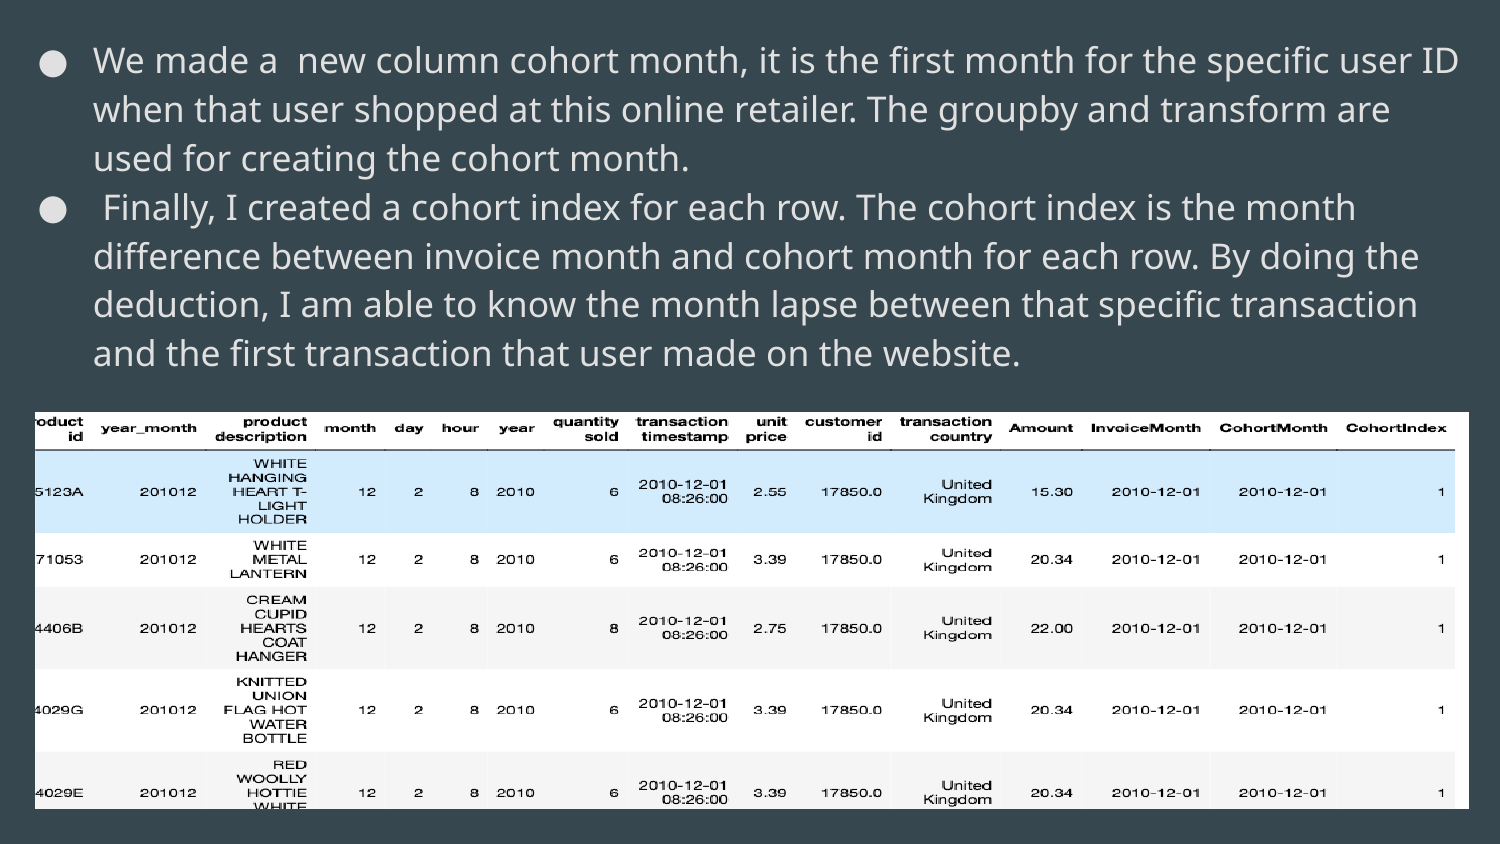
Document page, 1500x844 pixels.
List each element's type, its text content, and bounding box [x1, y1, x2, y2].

list We made a new column cohort month, it is the first month for the specific user ID when that user shopped at this online retailer. The groupby and transform are used for creating the cohort month. Finally, I created a cohort index for each row. The cohort index is the month difference between invoice month and cohort month for each row. By doing the deduction, I am able to know the month lapse between that specific transaction and the first transaction that user made on the website. [3, 16, 1487, 844]
picture [35, 412, 1469, 809]
